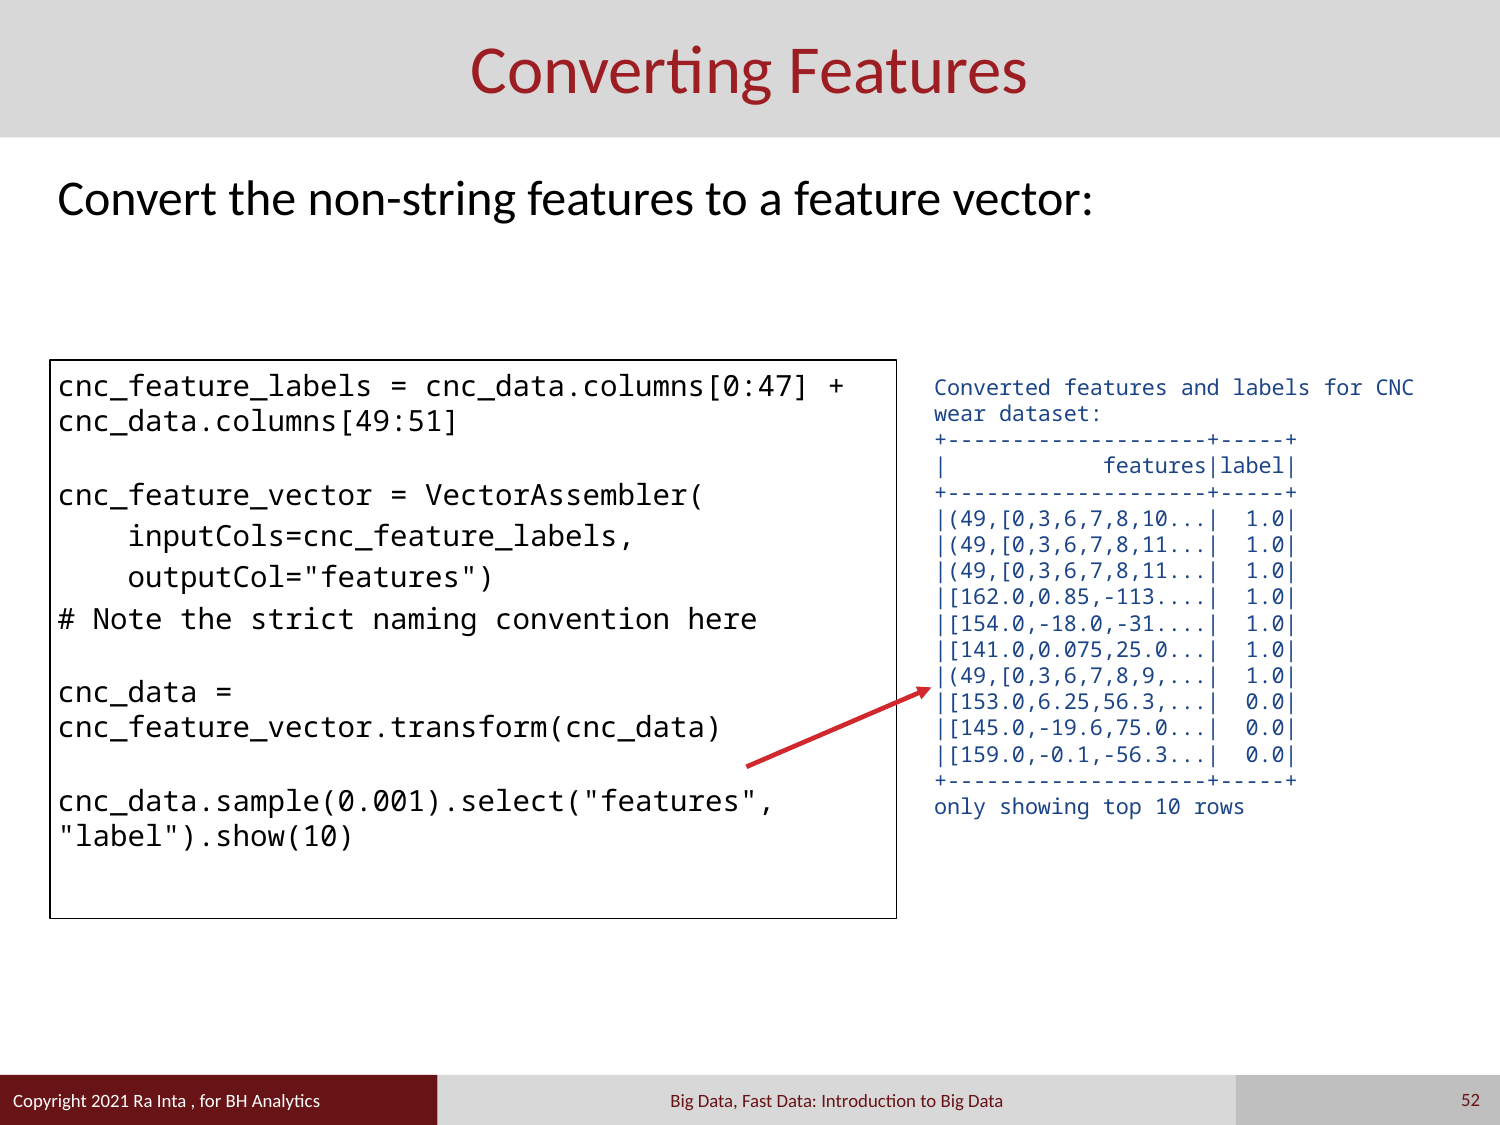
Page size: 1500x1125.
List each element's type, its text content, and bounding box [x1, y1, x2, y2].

list cnc_feature_labels = cnc_data.columns[0:47] + cnc_data.columns[49:51] cnc_feature_vector = VectorAssembler( inputCols=cnc_feature_labels, outputCol="features") # Note the strict naming convention here cnc_data = cnc_feature_vector.transform(cnc_data) cnc_data.sample(0.001).select("features", "label").show(10) [49, 359, 897, 919]
title Converting Features [0, 16, 1500, 117]
slide_number 52 [1452, 1079, 1488, 1119]
text_box [746, 686, 932, 767]
text_box Converted features and labels for CNC wear dataset: +--------------------+-----+ | features|label| +--------------------+-----+ |(49,[0,3,6,7,8,10...| 1.0| |(49,[0,3,6,7,8,11...| 1.0| |(49,[0,3,6,7,8,11...| 1.0| |[162.0,0.85,-113....| 1.0| |[154.0,-18.0,-31....| 1.0| |[141.0,0.075,25.0...| 1.0| |(49,[0,3,6,7,8,9,...| 1.0| |[153.0,6.25,56.3,...| 0.0| |[145.0,-19.6,75.0...| 0.0| |[159.0,-0.1,-56.3...| 0.0| +--------------------+-----+ only showing top 10 rows [922, 361, 1471, 831]
list Convert the non-string features to a feature vector: [49, 157, 1463, 318]
